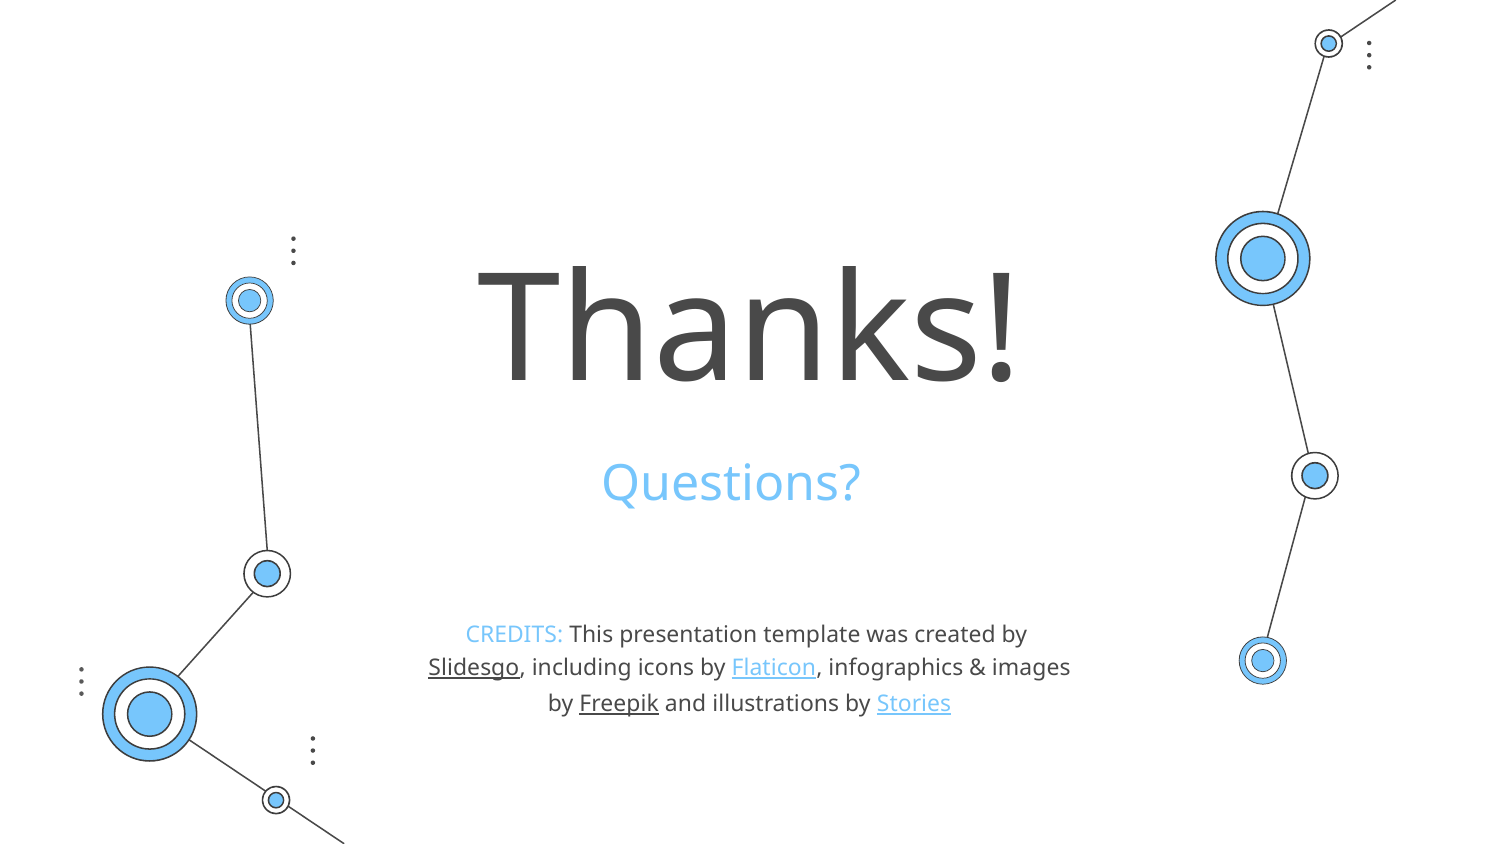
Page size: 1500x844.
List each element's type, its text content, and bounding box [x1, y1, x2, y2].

title Thanks! [345, 215, 1155, 393]
subtitle Questions? [476, 435, 986, 671]
